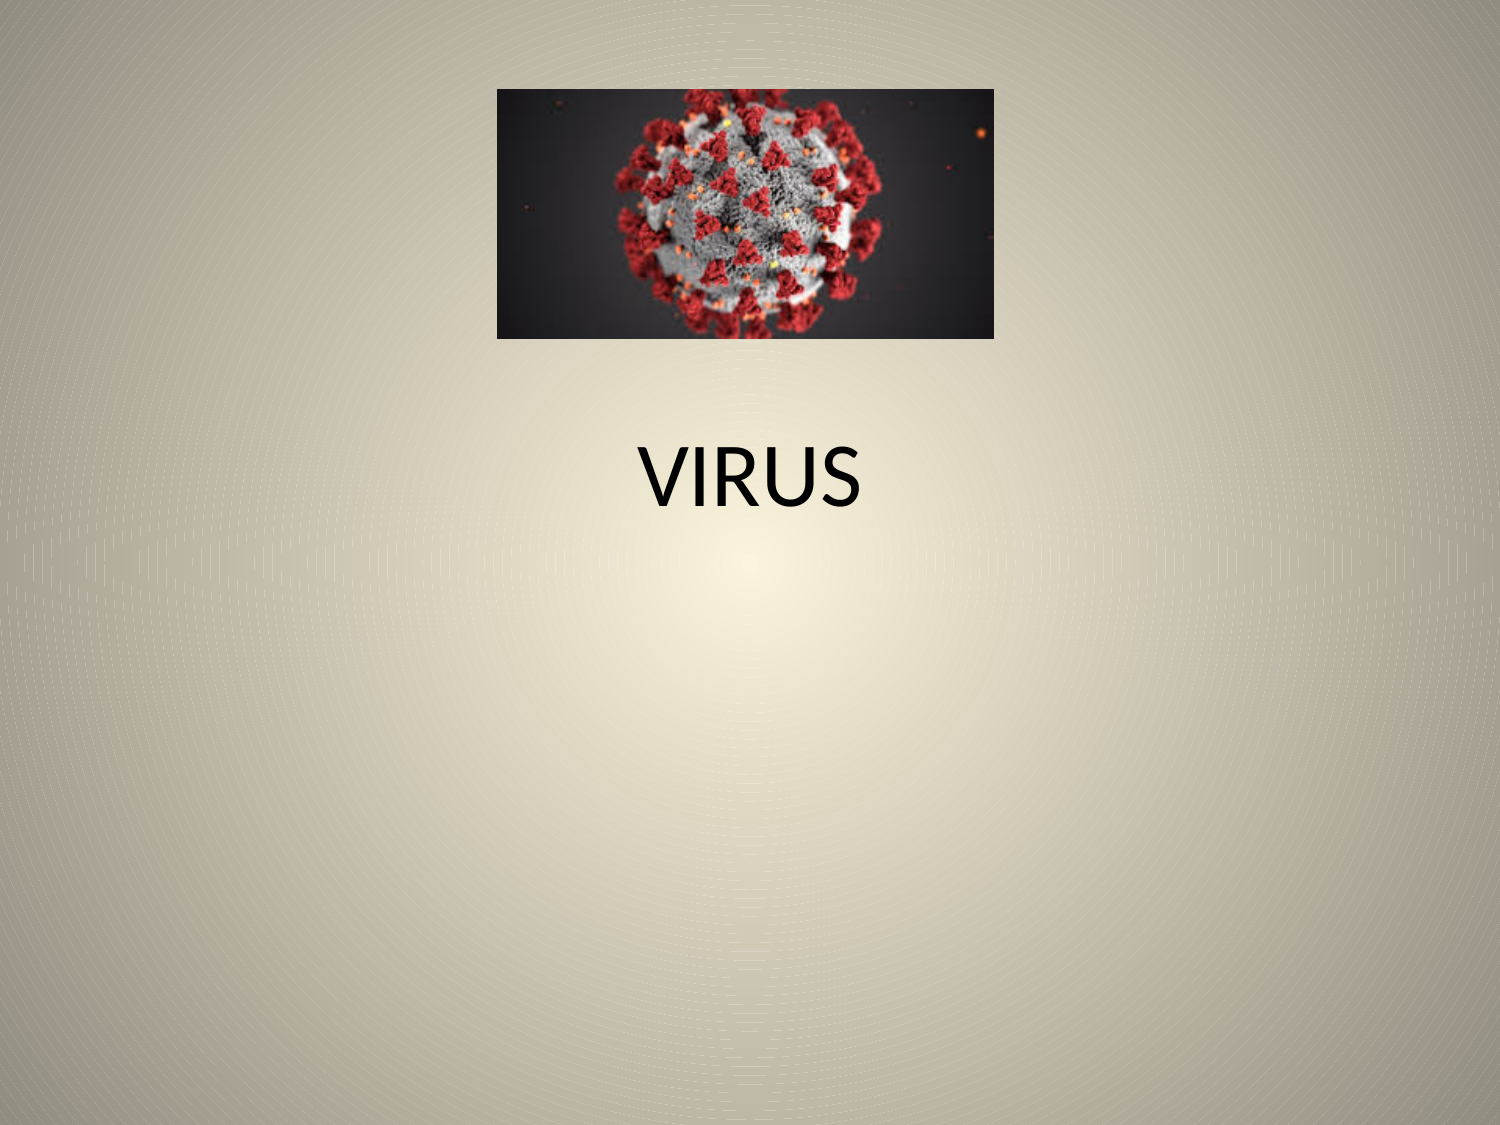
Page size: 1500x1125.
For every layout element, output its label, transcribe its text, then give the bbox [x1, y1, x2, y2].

title VIRUS [112, 349, 1388, 591]
picture [496, 89, 995, 339]
